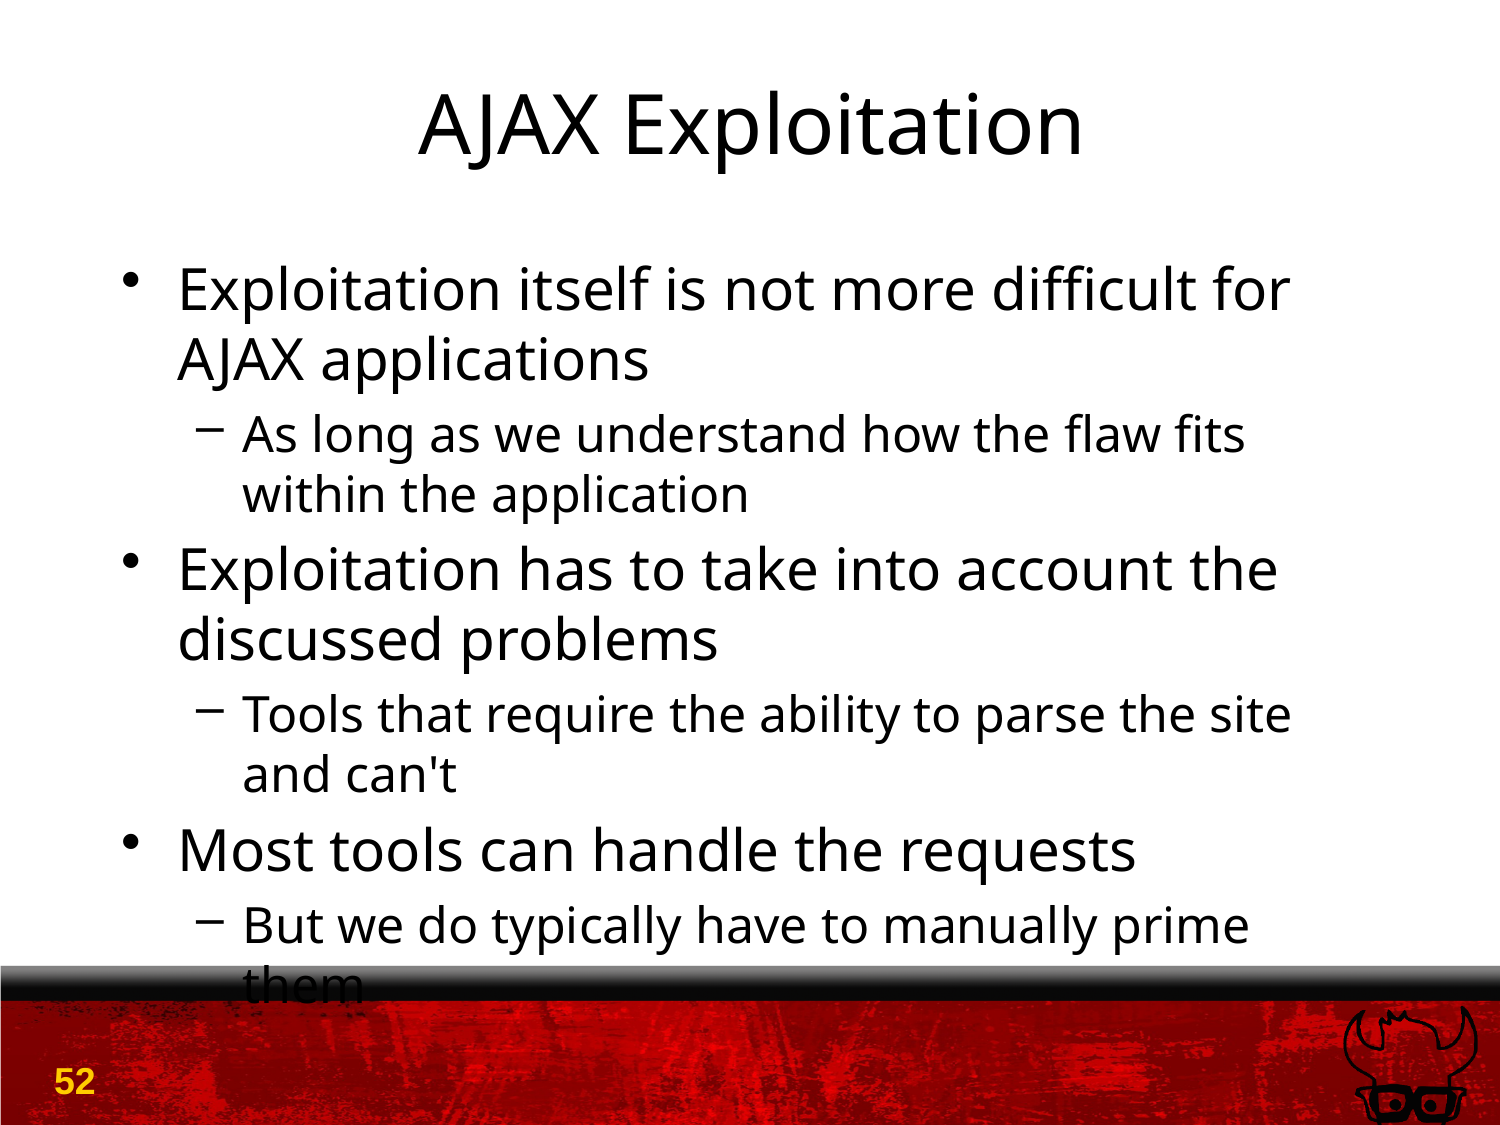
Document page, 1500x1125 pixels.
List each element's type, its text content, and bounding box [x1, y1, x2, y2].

picture [0, 282, 1500, 1125]
title AJAX Exploitation [35, 24, 1469, 219]
list Exploitation itself is not more difficult for AJAX applications As long as we understand how the flaw fits within the application Exploitation has to take into account the discussed problems Tools that require the ability to parse the site and can't Most tools can handle the requests But we do typically have to manually prime them [105, 244, 1382, 920]
